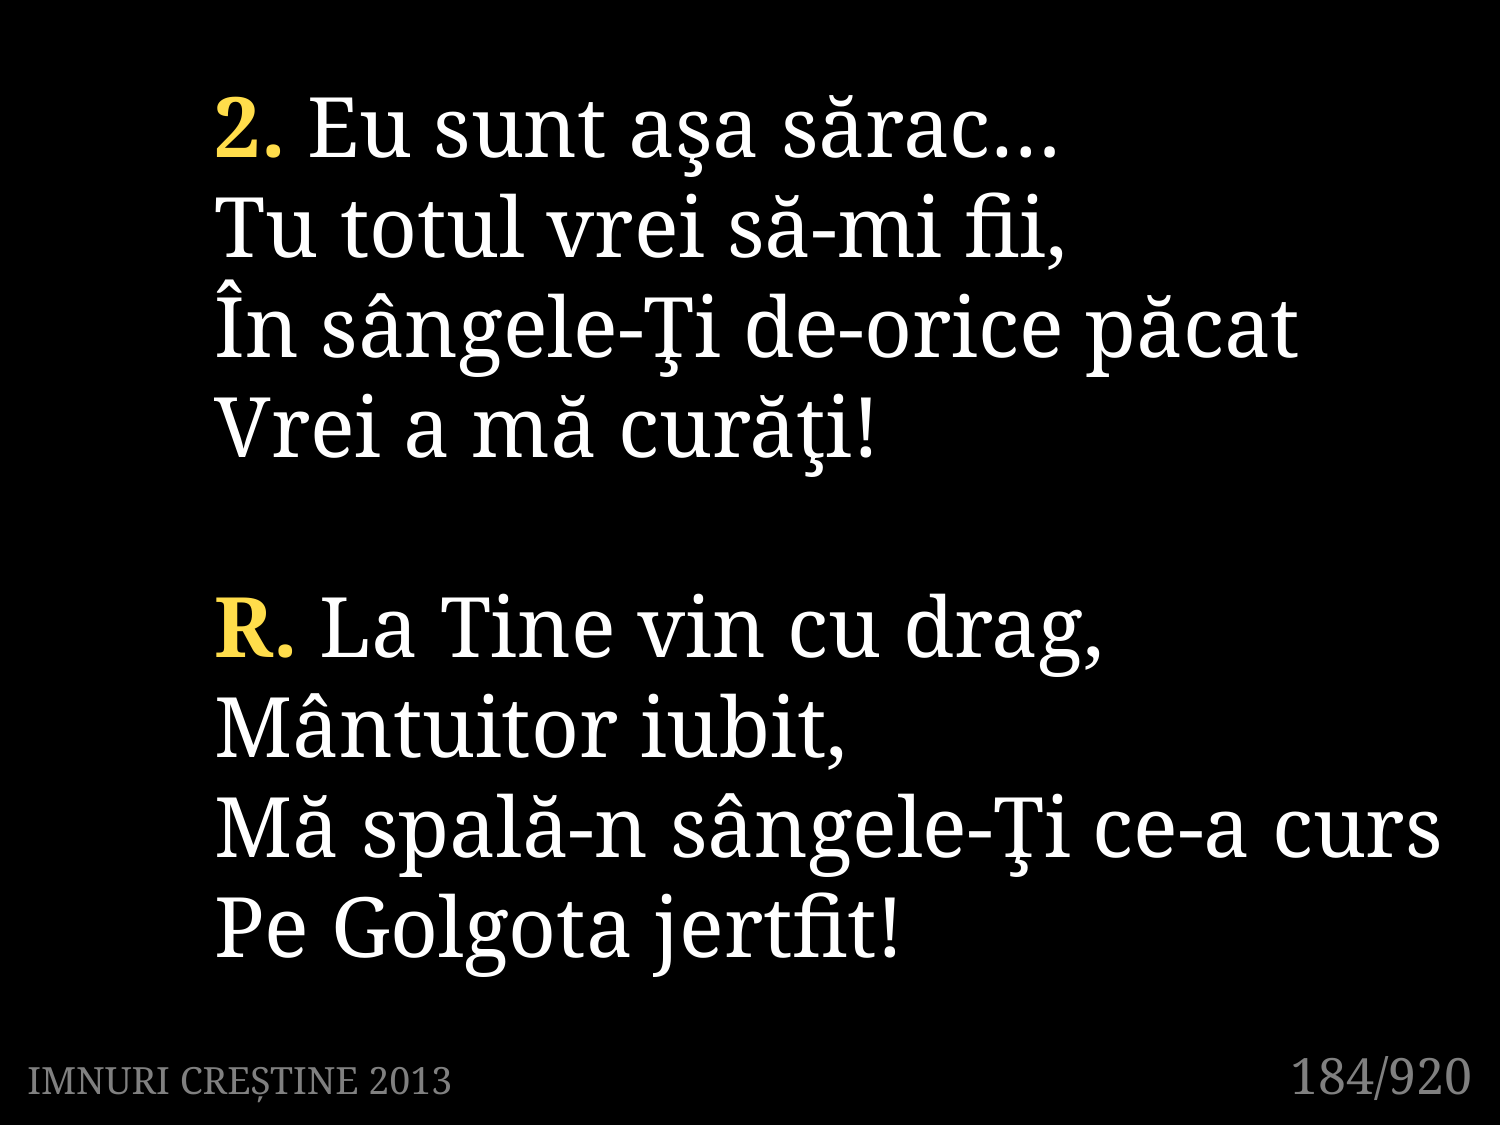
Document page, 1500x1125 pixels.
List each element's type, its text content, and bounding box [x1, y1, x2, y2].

text_box 184/920 [637, 1037, 1488, 1113]
text_box 2. Eu sunt aşa sărac… Tu totul vrei să-mi fii, În sângele-Ţi de-orice păcat Vrei a mă curăţi! R. La Tine vin cu drag, Mântuitor iubit, Mă spală-n sângele-Ţi ce-a curs Pe Golgota jertfit! [200, 67, 1500, 982]
text_box IMNURI CREȘTINE 2013 [12, 1049, 637, 1110]
